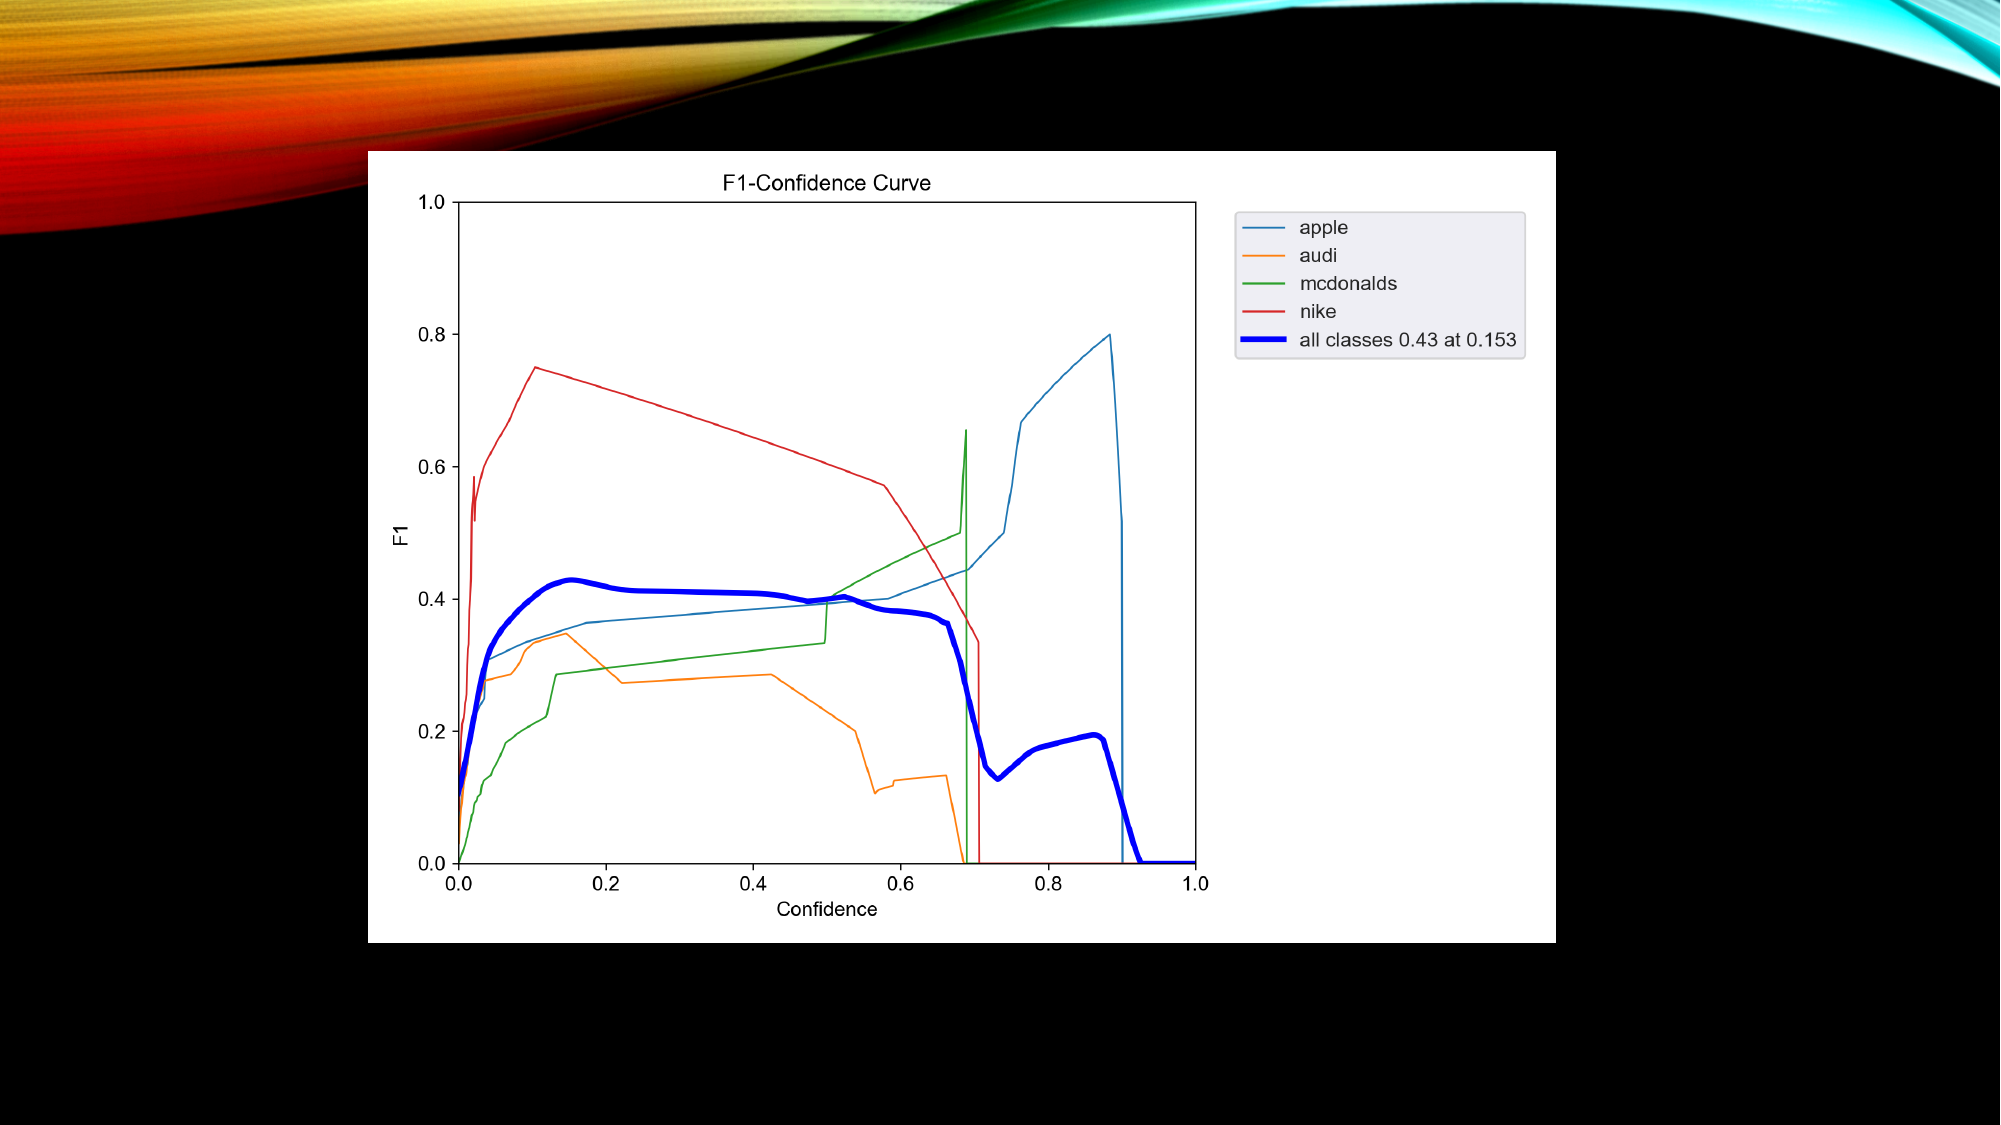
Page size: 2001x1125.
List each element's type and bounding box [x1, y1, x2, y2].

list [368, 151, 1556, 943]
picture [0, 0, 2000, 237]
